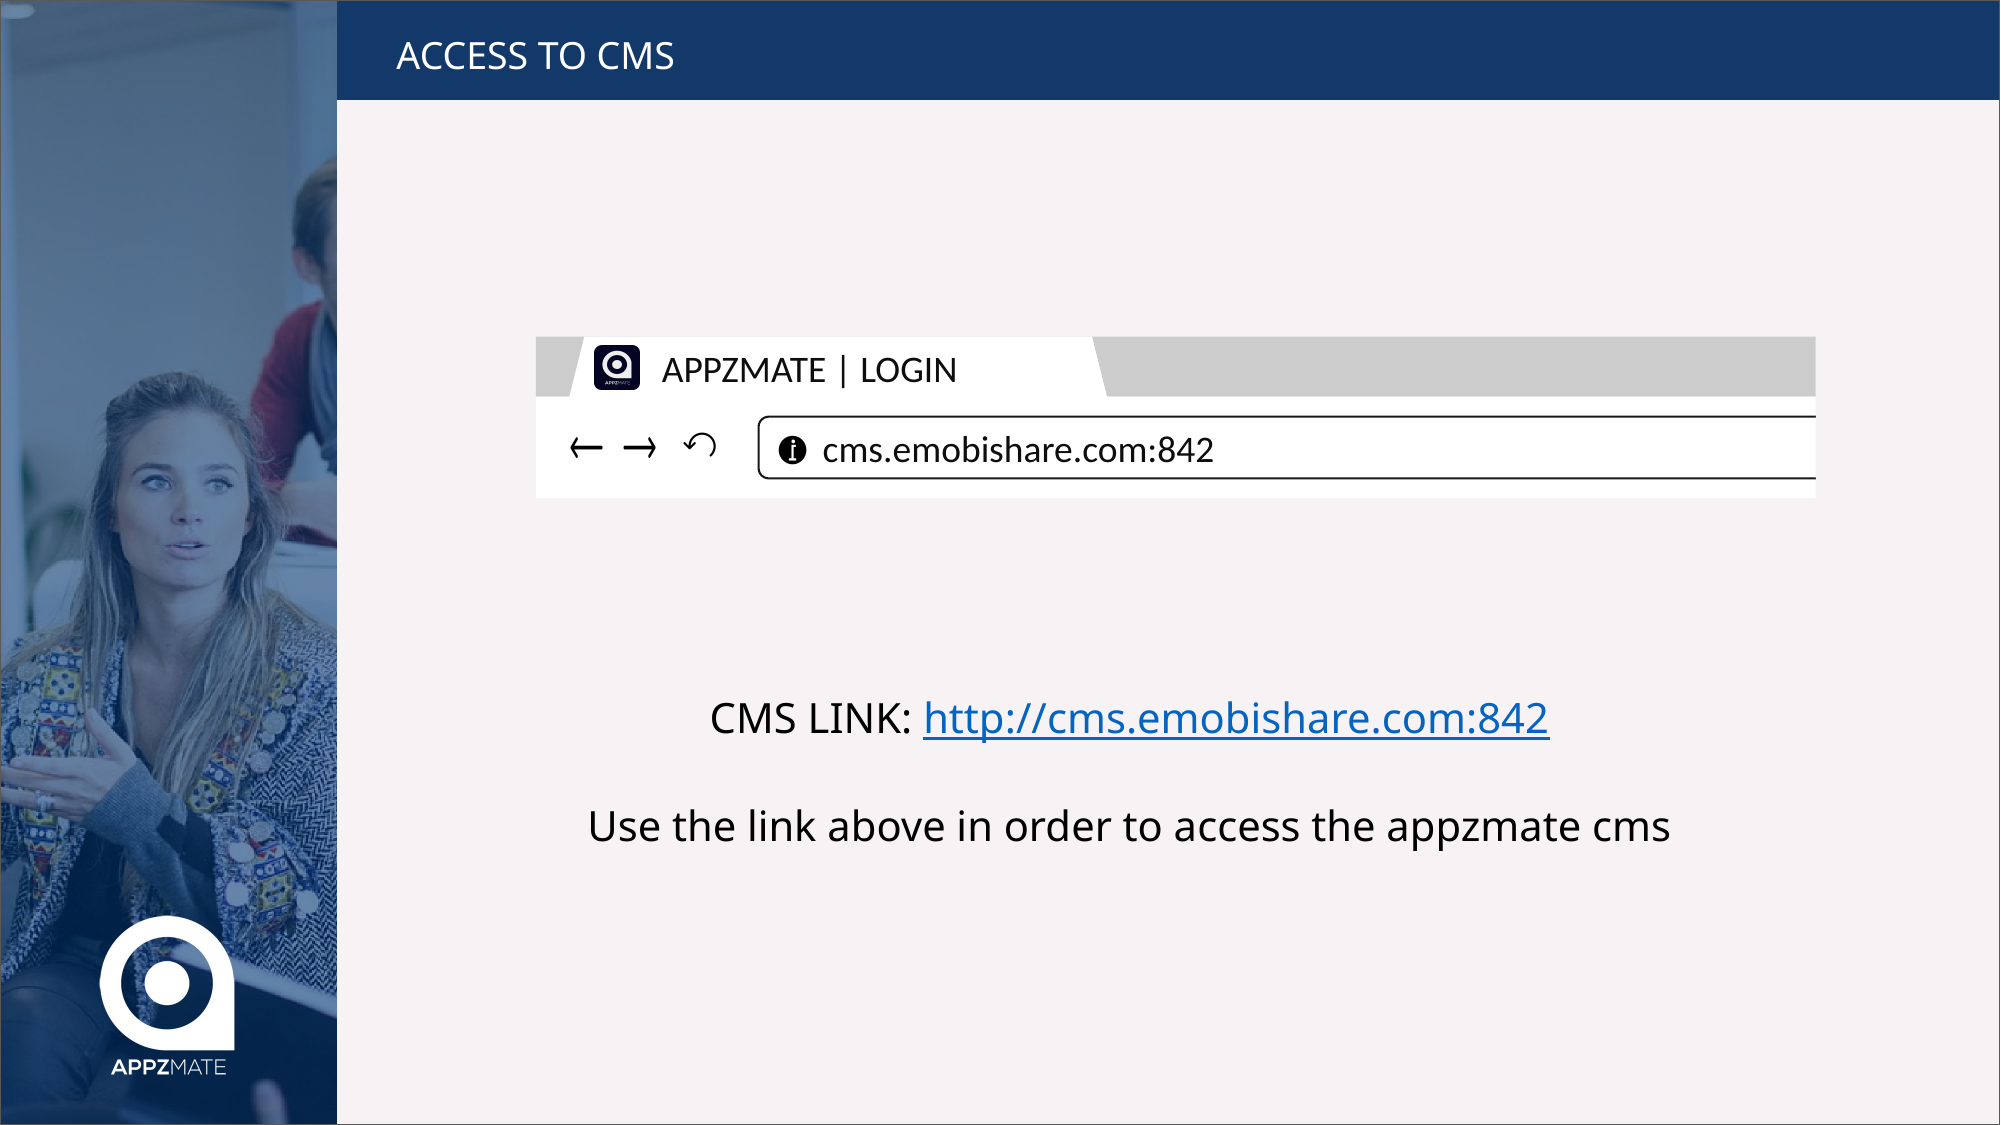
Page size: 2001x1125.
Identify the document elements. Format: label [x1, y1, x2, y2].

text_box [535, 336, 1930, 499]
picture [0, 0, 2000, 1125]
